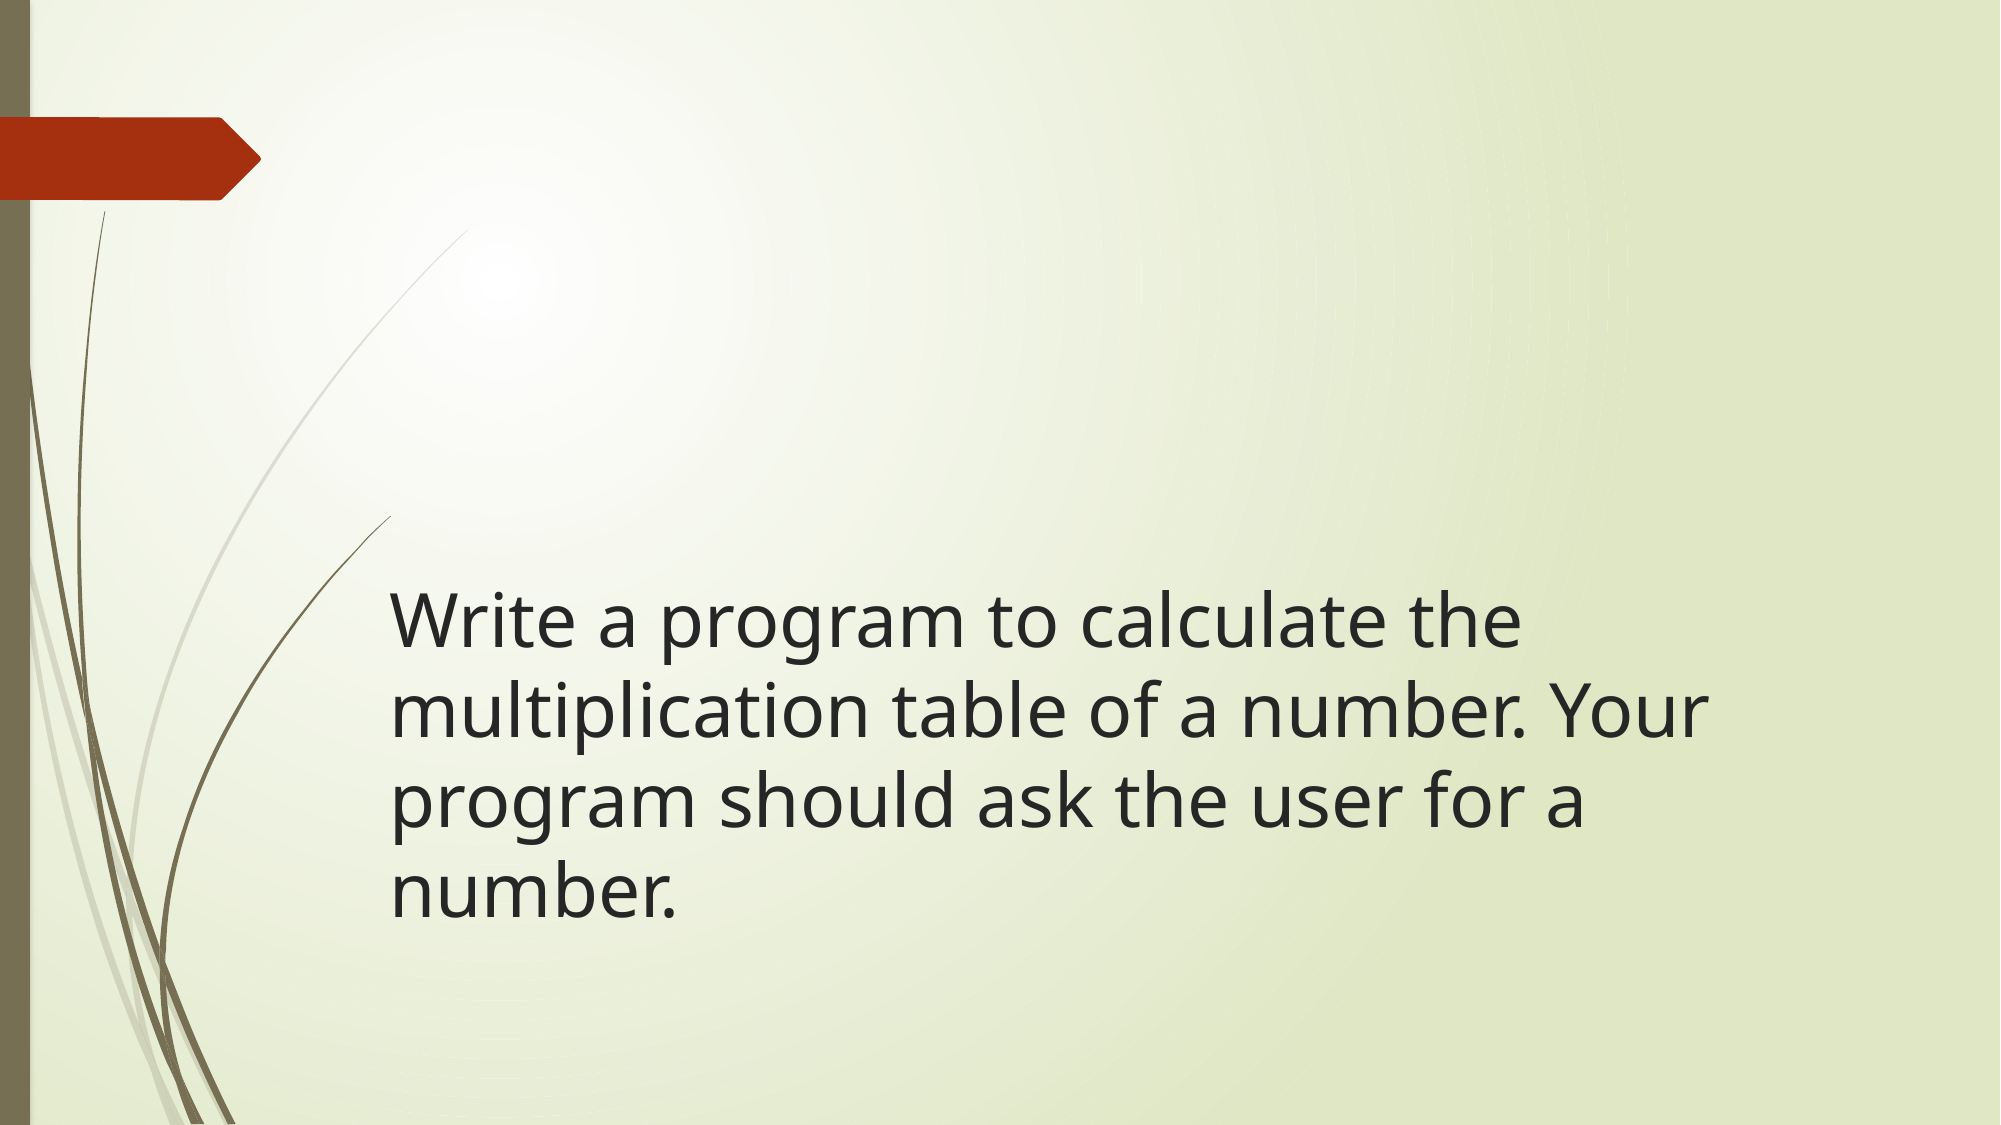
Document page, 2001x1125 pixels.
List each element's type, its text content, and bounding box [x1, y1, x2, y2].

title Write a program to calculate the multiplication table of a number. Your program should ask the user for a number. [374, 565, 1837, 776]
